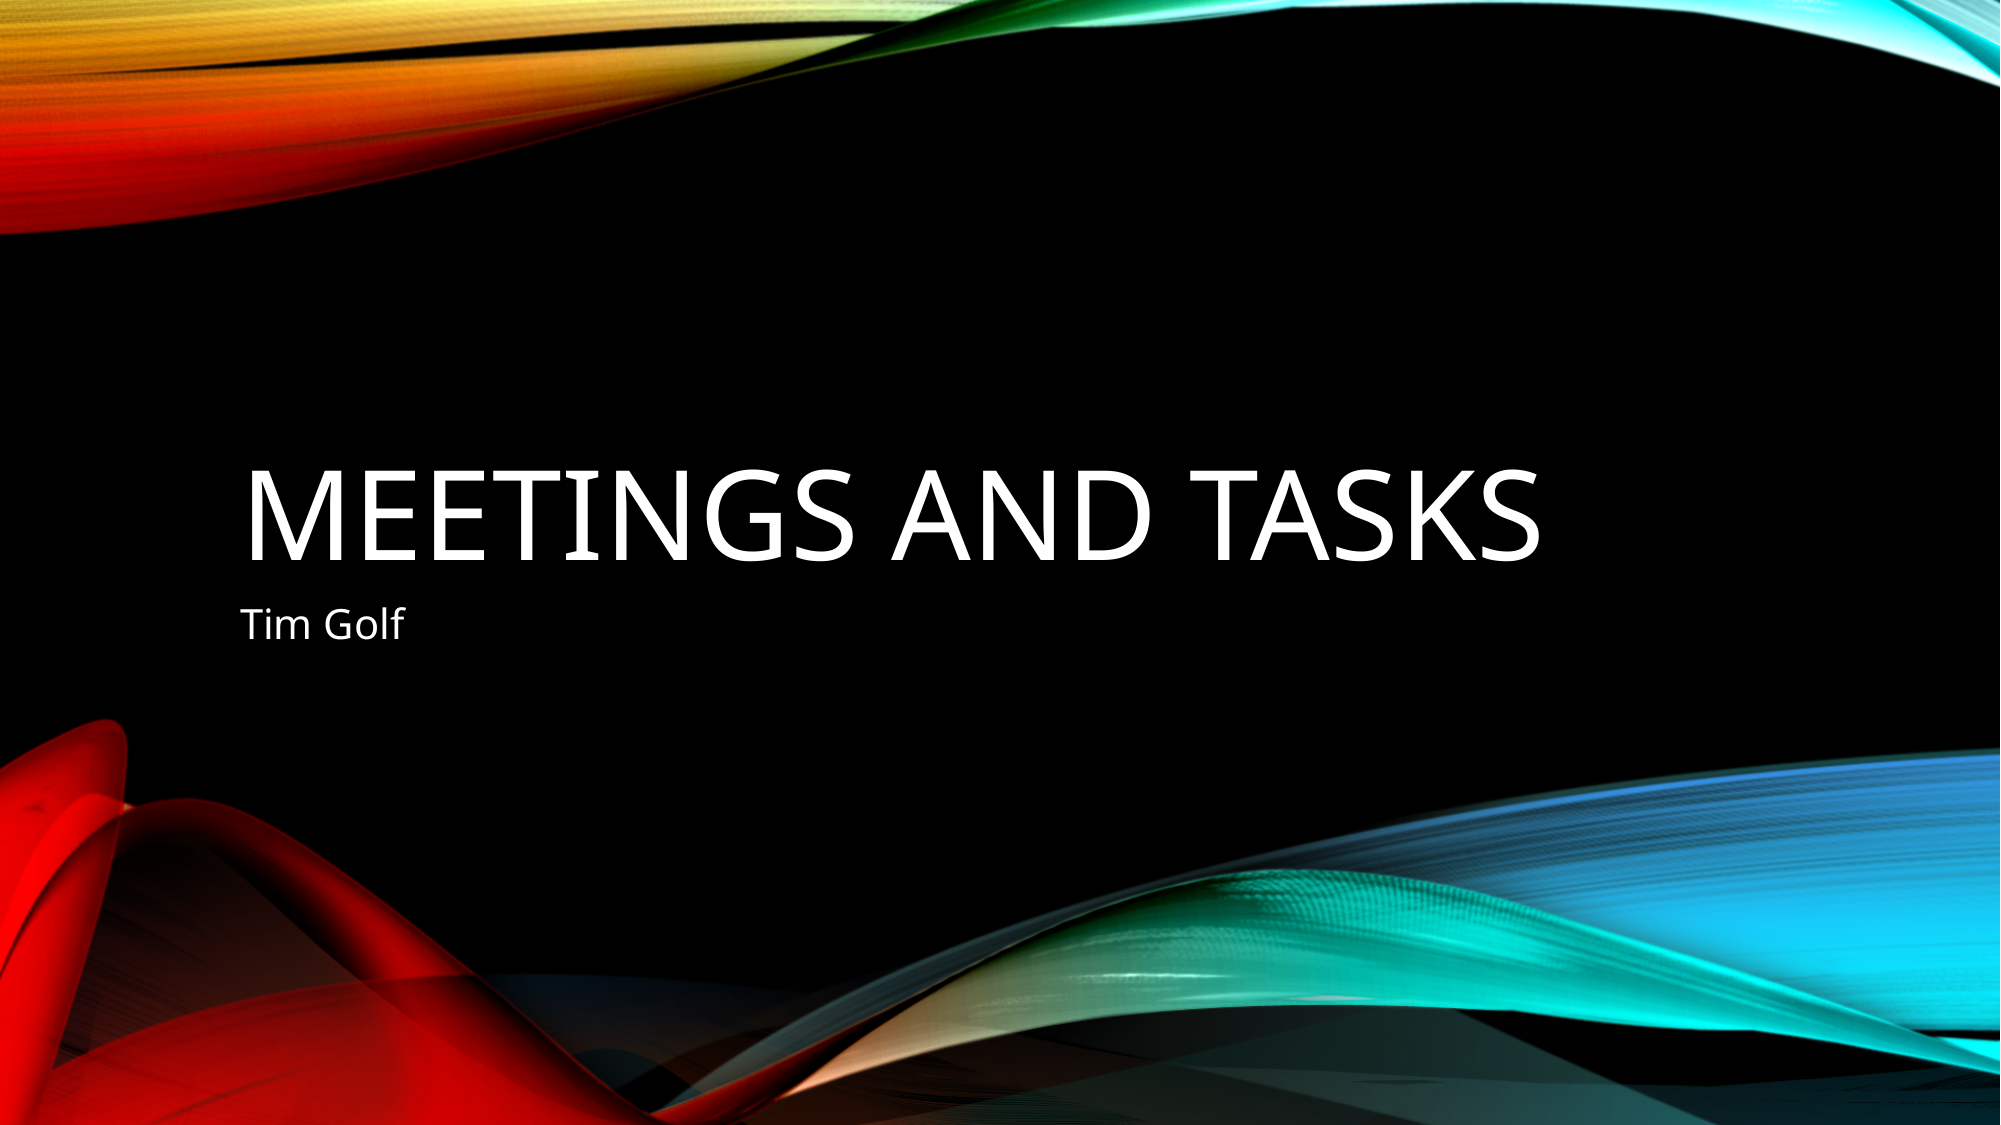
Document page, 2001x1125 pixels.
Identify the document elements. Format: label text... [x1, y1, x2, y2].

picture [0, 717, 2000, 1125]
subtitle Tim Golf [225, 595, 1775, 709]
picture [0, 0, 2000, 237]
title Meetings and Tasks [225, 295, 1775, 595]
